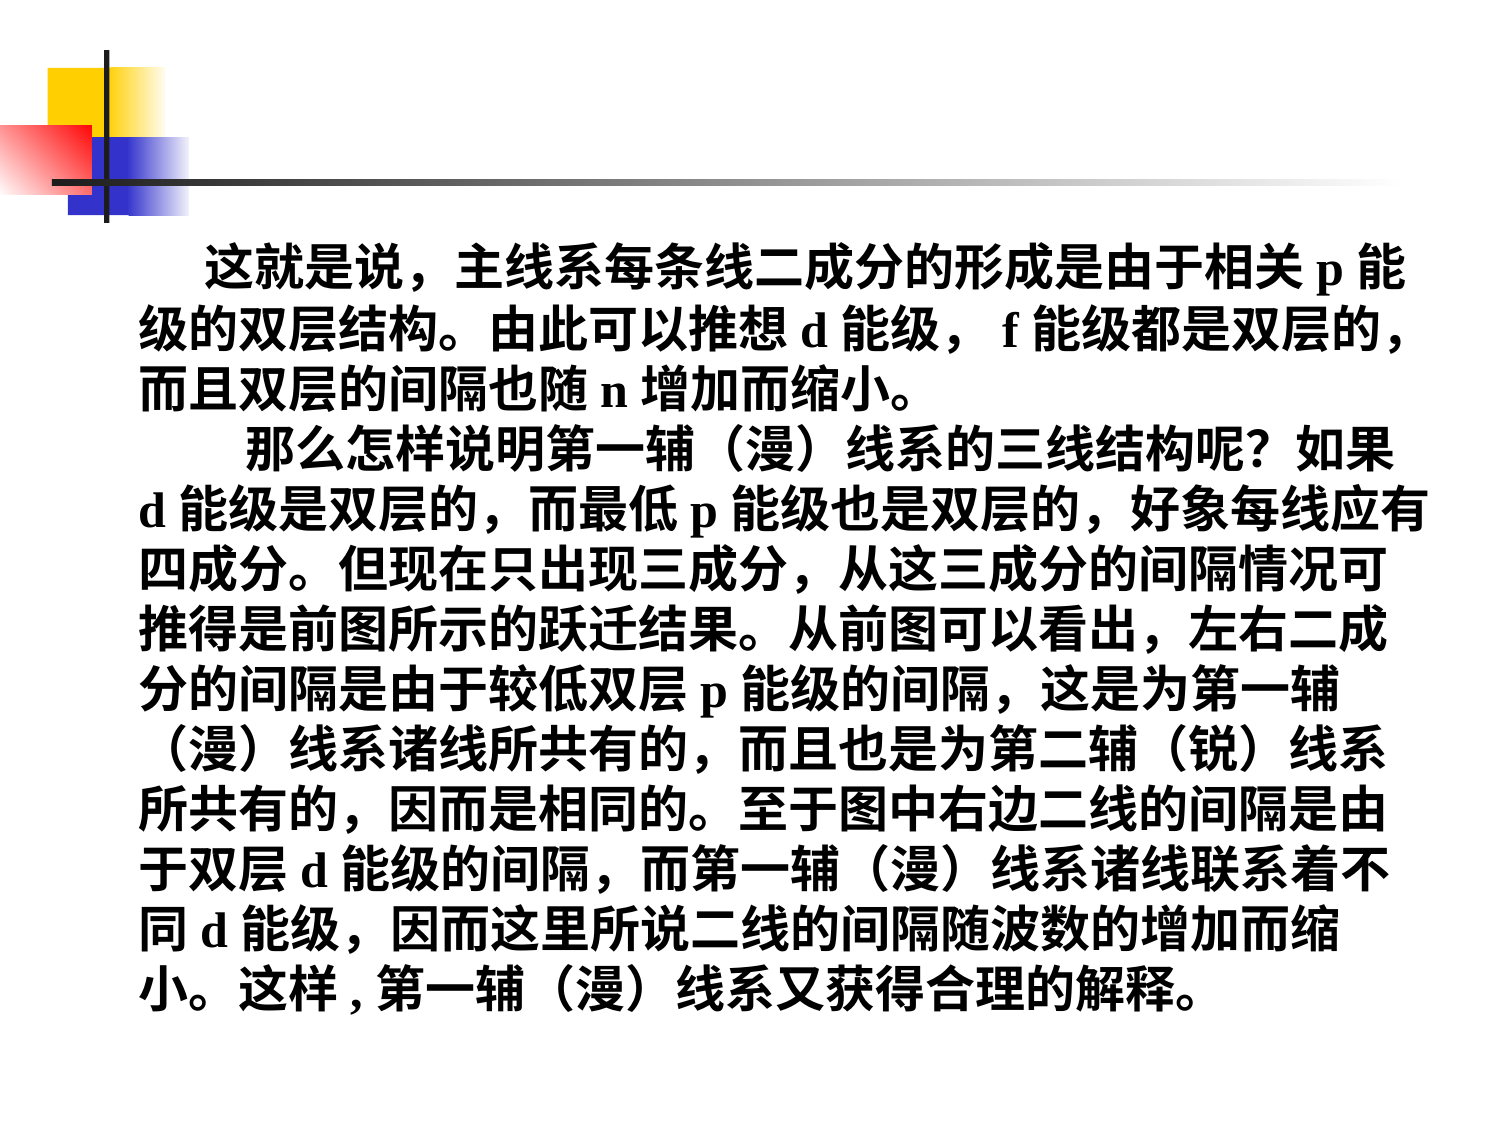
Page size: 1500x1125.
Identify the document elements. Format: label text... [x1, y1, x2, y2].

text_box 这就是说，主线系每条线二成分的形成是由于相关p能级的双层结构。由此可以推想d能级，f能级都是双层的，而且双层的间隔也随n增加而缩小。 那么怎样说明第一辅（漫）线系的三线结构呢？如果d能级是双层的，而最低p能级也是双层的，好象每线应有四成分。但现在只出现三成分，从这三成分的间隔情况可推得是前图所示的跃迁结果。从前图可以看出，左右二成分的间隔是由于较低双层p能级的间隔，这是为第一辅（漫）线系诸线所共有的，而且也是为第二辅（锐）线系所共有的，因而是相同的。至于图中右边二线的间隔是由于双层d能级的间隔，而第一辅（漫）线系诸线联系着不同d能级，因而这里所说二线的间隔随波数的增加而缩小。这样,第一辅（漫）线系又获得合理的解释。 [123, 220, 1447, 1025]
